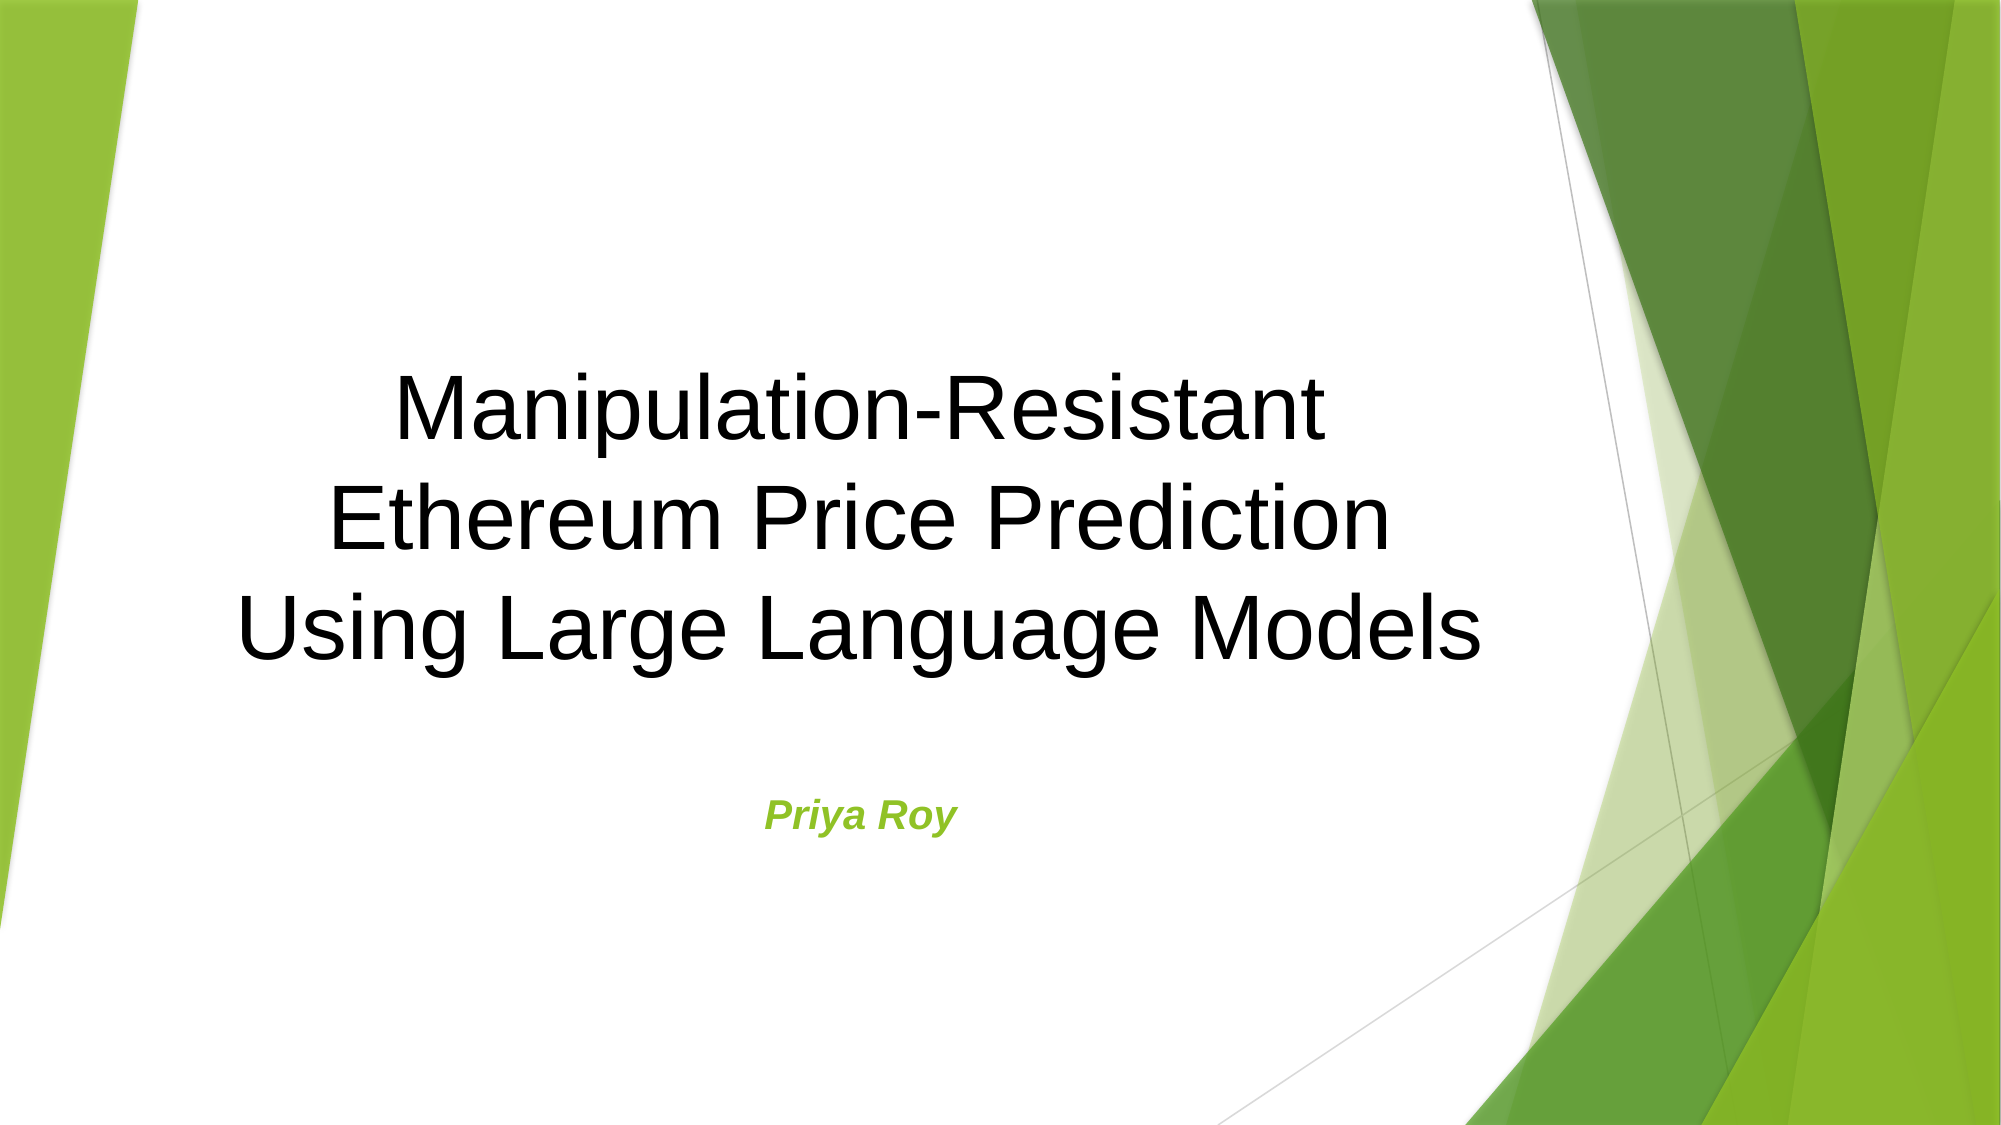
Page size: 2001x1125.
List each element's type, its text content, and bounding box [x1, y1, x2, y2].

title Manipulation-Resistant Ethereum Price Prediction Using Large Language Models Priya Roy [179, 108, 1542, 956]
